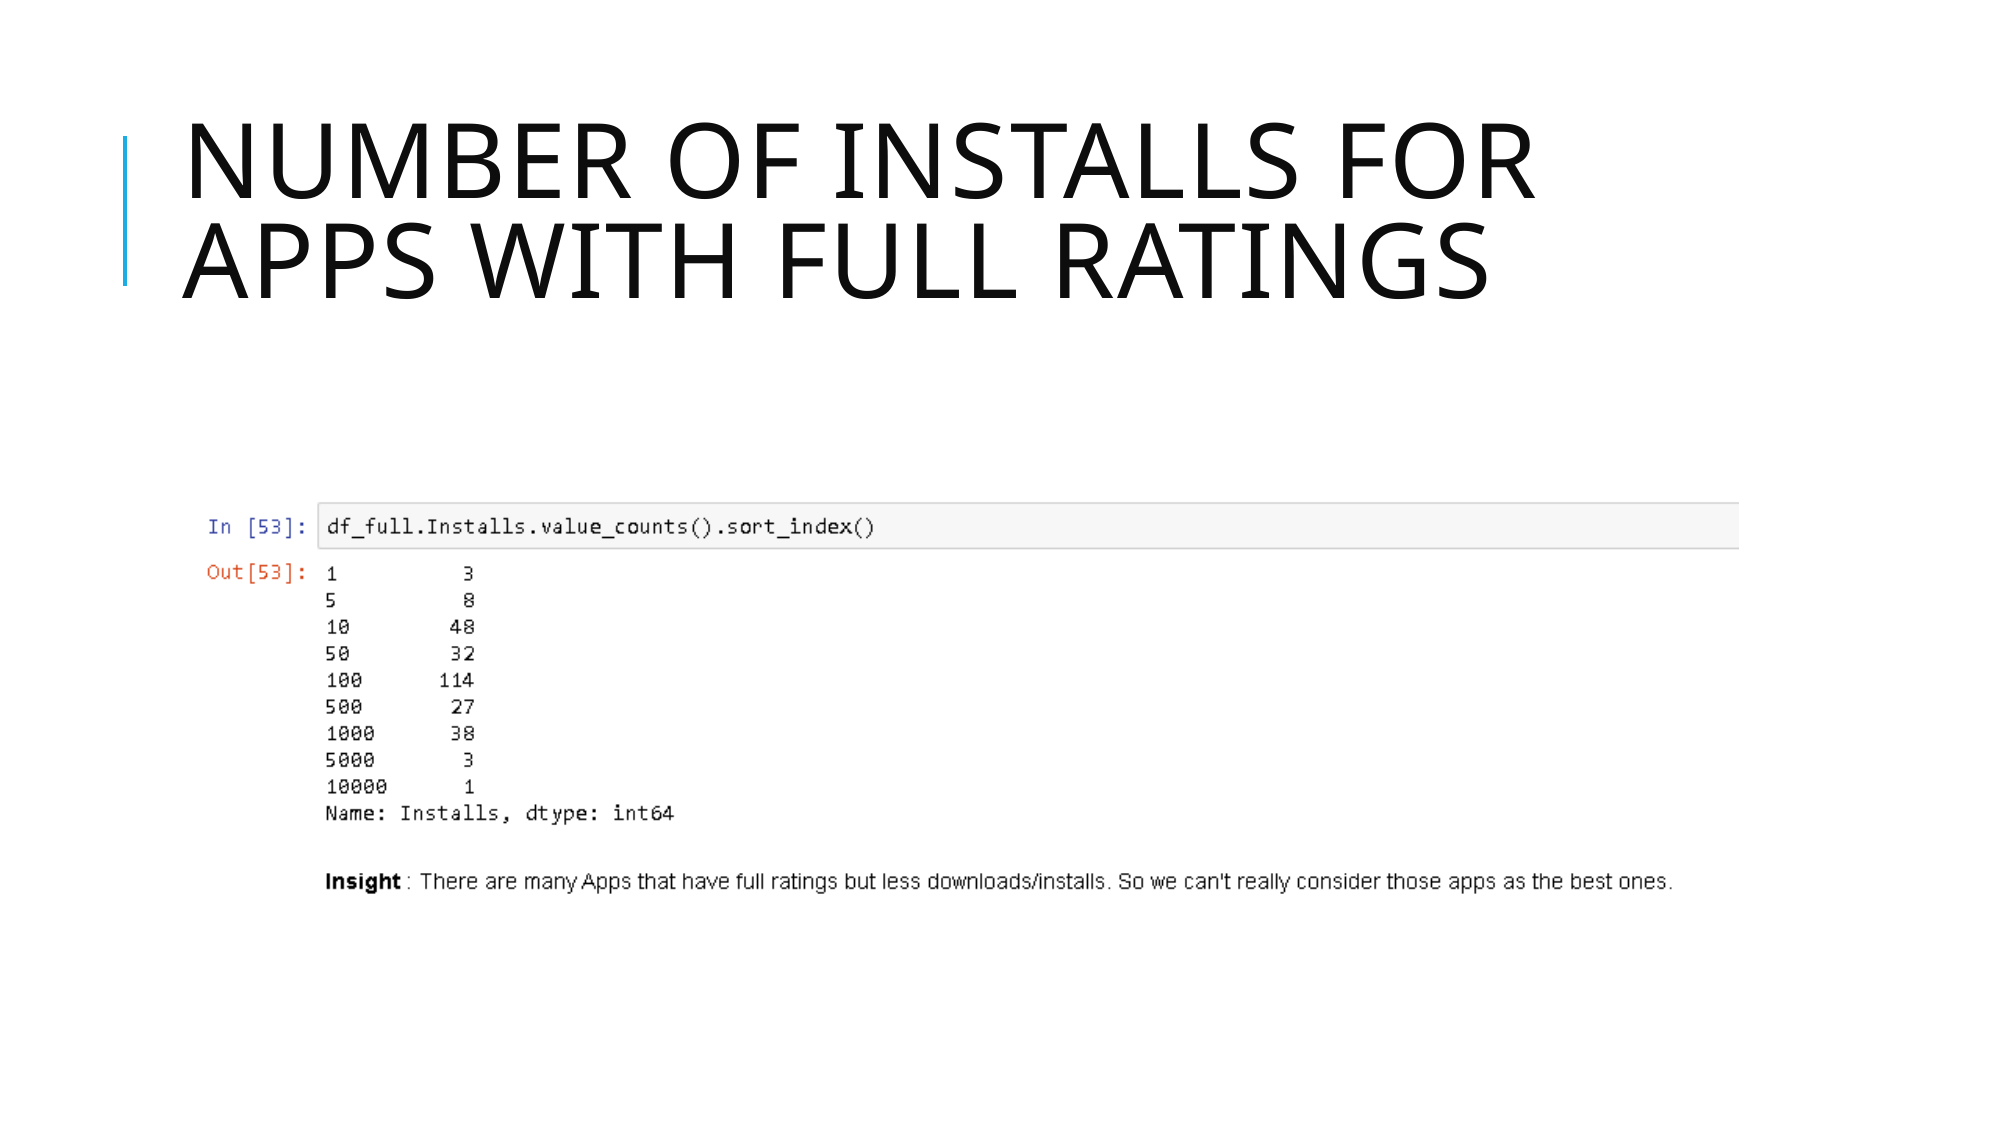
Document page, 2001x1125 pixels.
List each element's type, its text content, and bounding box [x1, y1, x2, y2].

title NUMBER OF INSTALLS FOR APPS WITH FULL RATINGS [168, 96, 1763, 342]
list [191, 490, 1739, 920]
